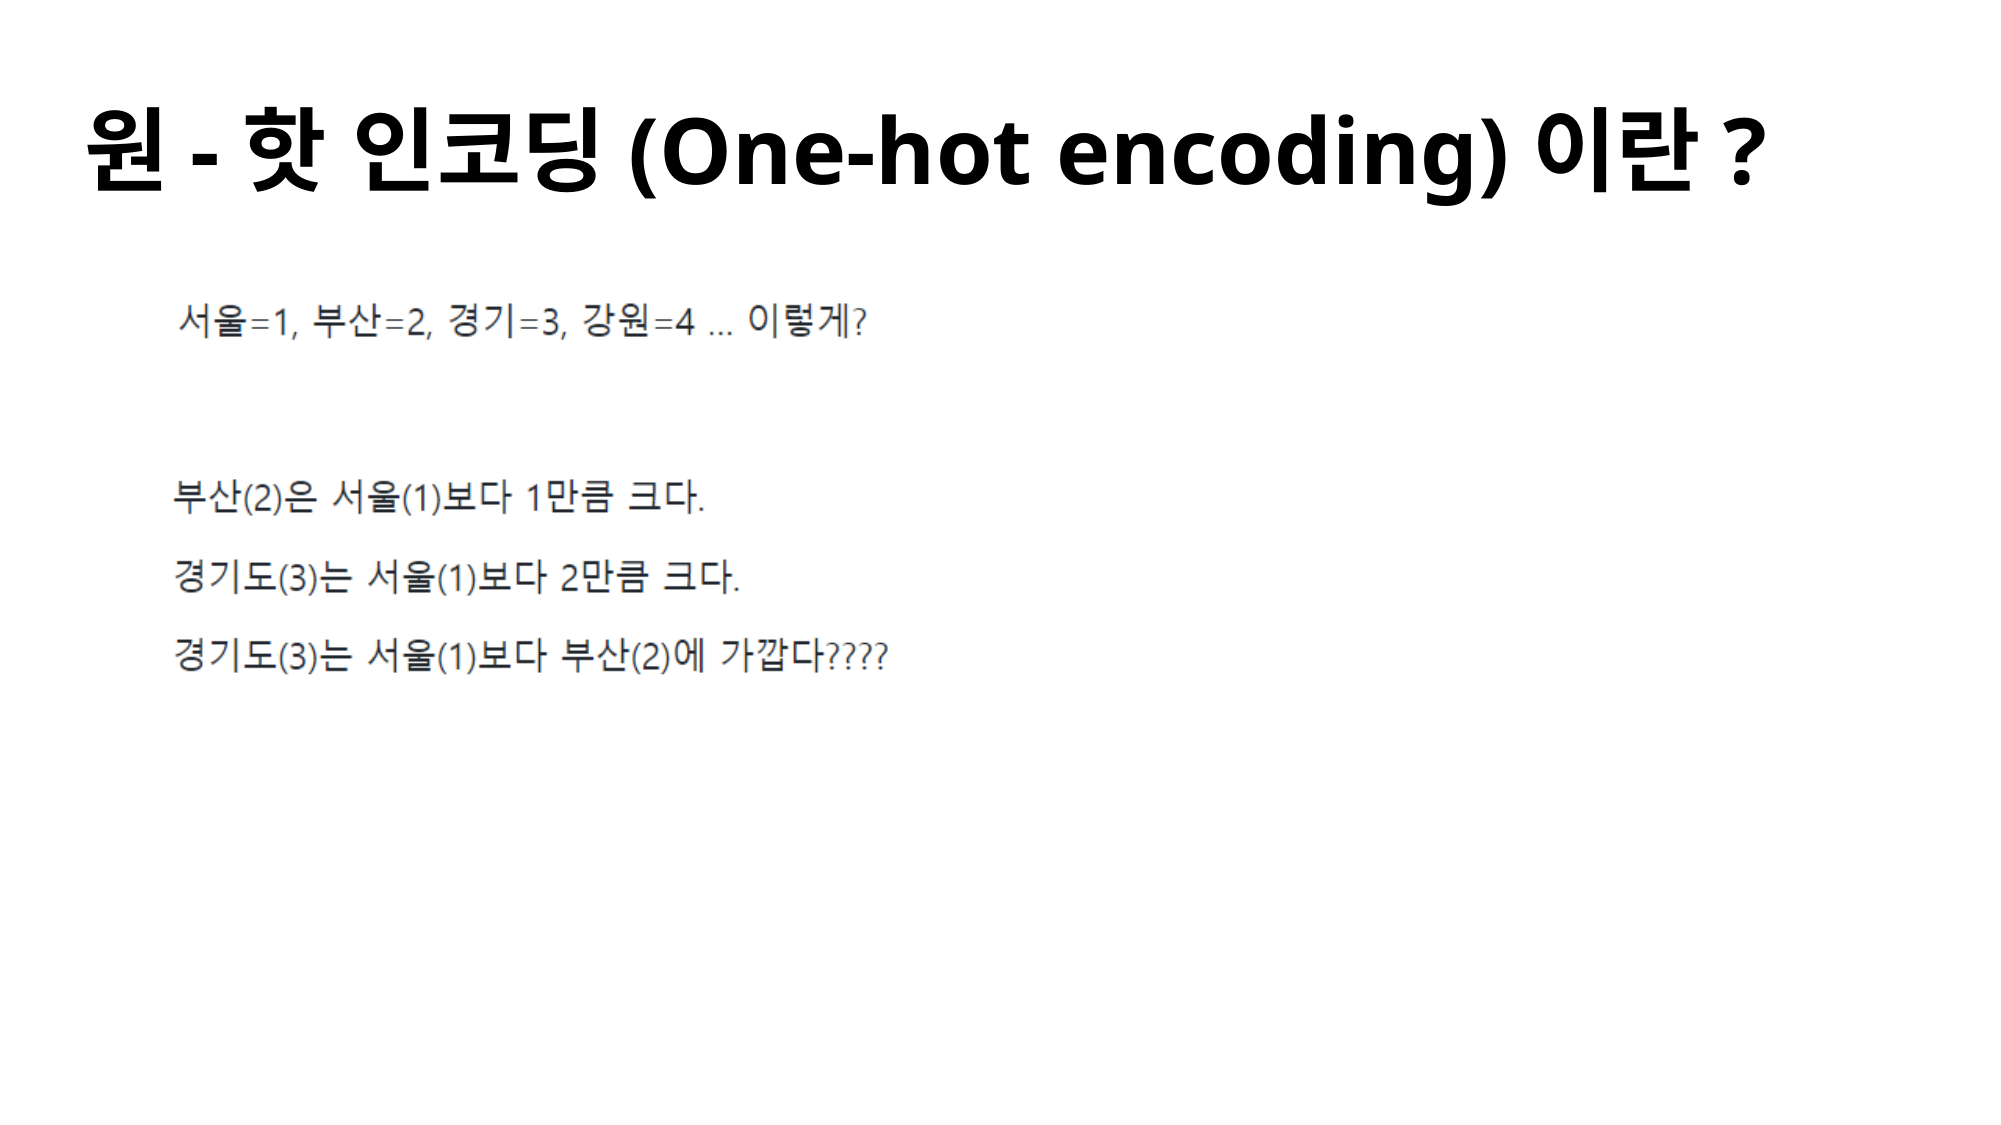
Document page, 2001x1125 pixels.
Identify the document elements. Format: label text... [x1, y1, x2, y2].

picture [165, 464, 916, 687]
picture [165, 288, 883, 359]
title 원-핫 인코딩(One-hot encoding)이란? [69, 46, 1795, 264]
